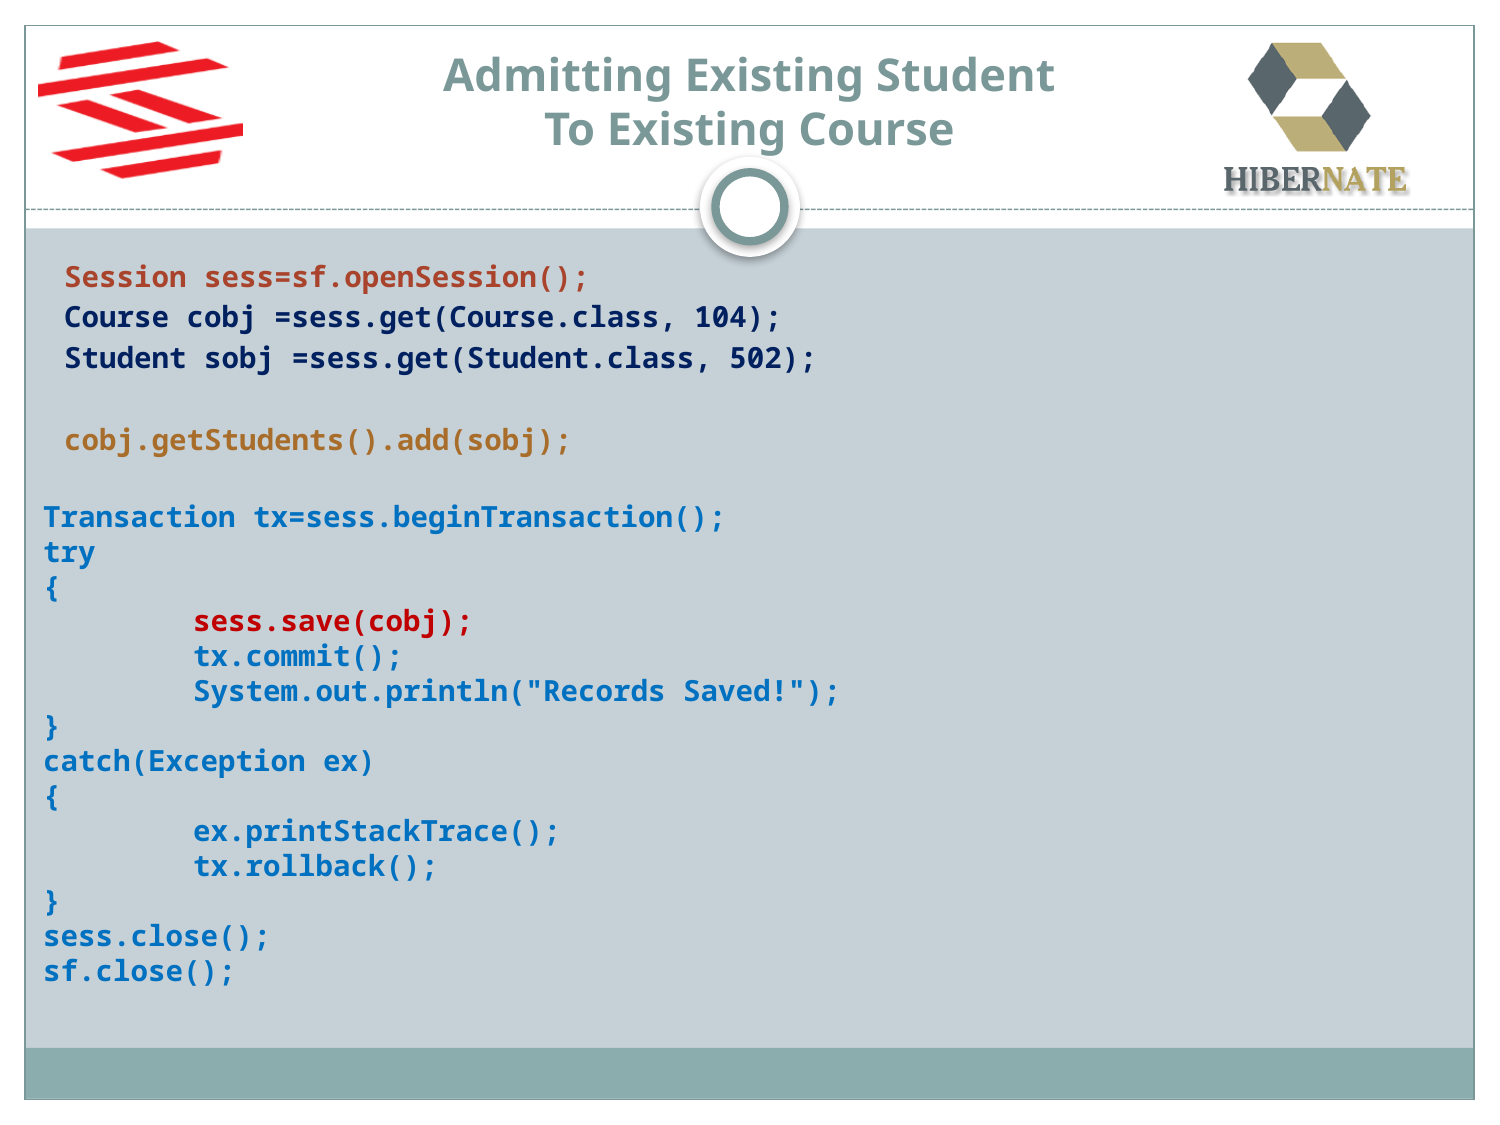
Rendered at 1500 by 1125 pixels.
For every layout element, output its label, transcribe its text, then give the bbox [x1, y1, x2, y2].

title Admitting Existing Student To Existing Course [237, 37, 1450, 162]
picture [37, 40, 243, 185]
list Session sess=sf.openSession(); Course cobj =sess.get(Course.class, 104); Student sobj =sess.get(Student.class, 502); cobj.getStudents().add(sobj); [49, 250, 1445, 1001]
picture [1223, 42, 1411, 197]
text_box Transaction tx=sess.beginTransaction(); try { sess.save(cobj); tx.commit(); System.out.println("Records Saved!"); } catch(Exception ex) { ex.printStackTrace(); tx.rollback(); } sess.close(); sf.close(); [28, 490, 856, 995]
